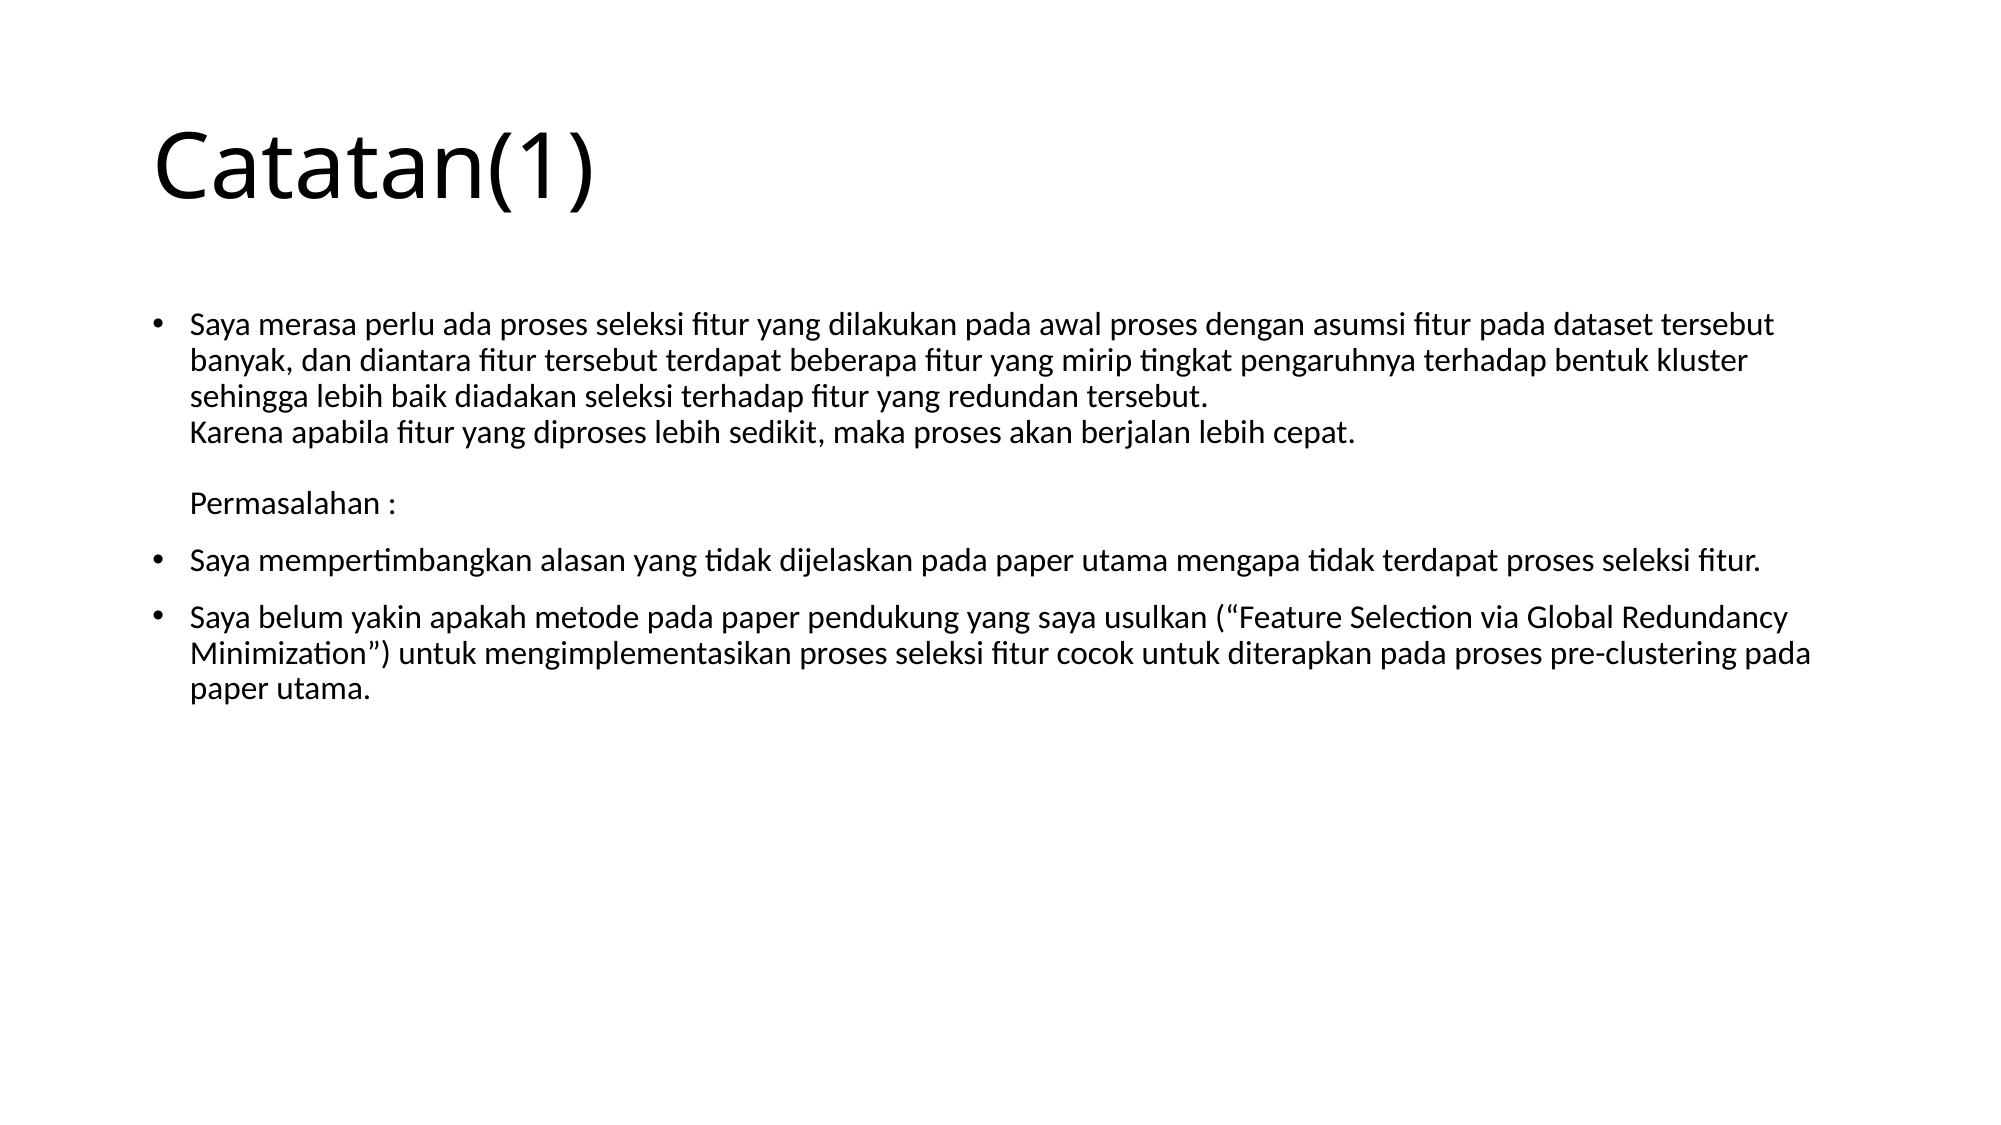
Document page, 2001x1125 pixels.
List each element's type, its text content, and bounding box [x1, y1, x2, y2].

title Catatan(1) [137, 59, 1863, 278]
list Saya merasa perlu ada proses seleksi fitur yang dilakukan pada awal proses dengan asumsi fitur pada dataset tersebut banyak, dan diantara fitur tersebut terdapat beberapa fitur yang mirip tingkat pengaruhnya terhadap bentuk kluster sehingga lebih baik diadakan seleksi terhadap fitur yang redundan tersebut. Karena apabila fitur yang diproses lebih sedikit, maka proses akan berjalan lebih cepat. Permasalahan : Saya mempertimbangkan alasan yang tidak dijelaskan pada paper utama mengapa tidak terdapat proses seleksi fitur. Saya belum yakin apakah metode pada paper pendukung yang saya usulkan (“Feature Selection via Global Redundancy Minimization”) untuk mengimplementasikan proses seleksi fitur cocok untuk diterapkan pada proses pre-clustering pada paper utama. [137, 299, 1863, 1014]
